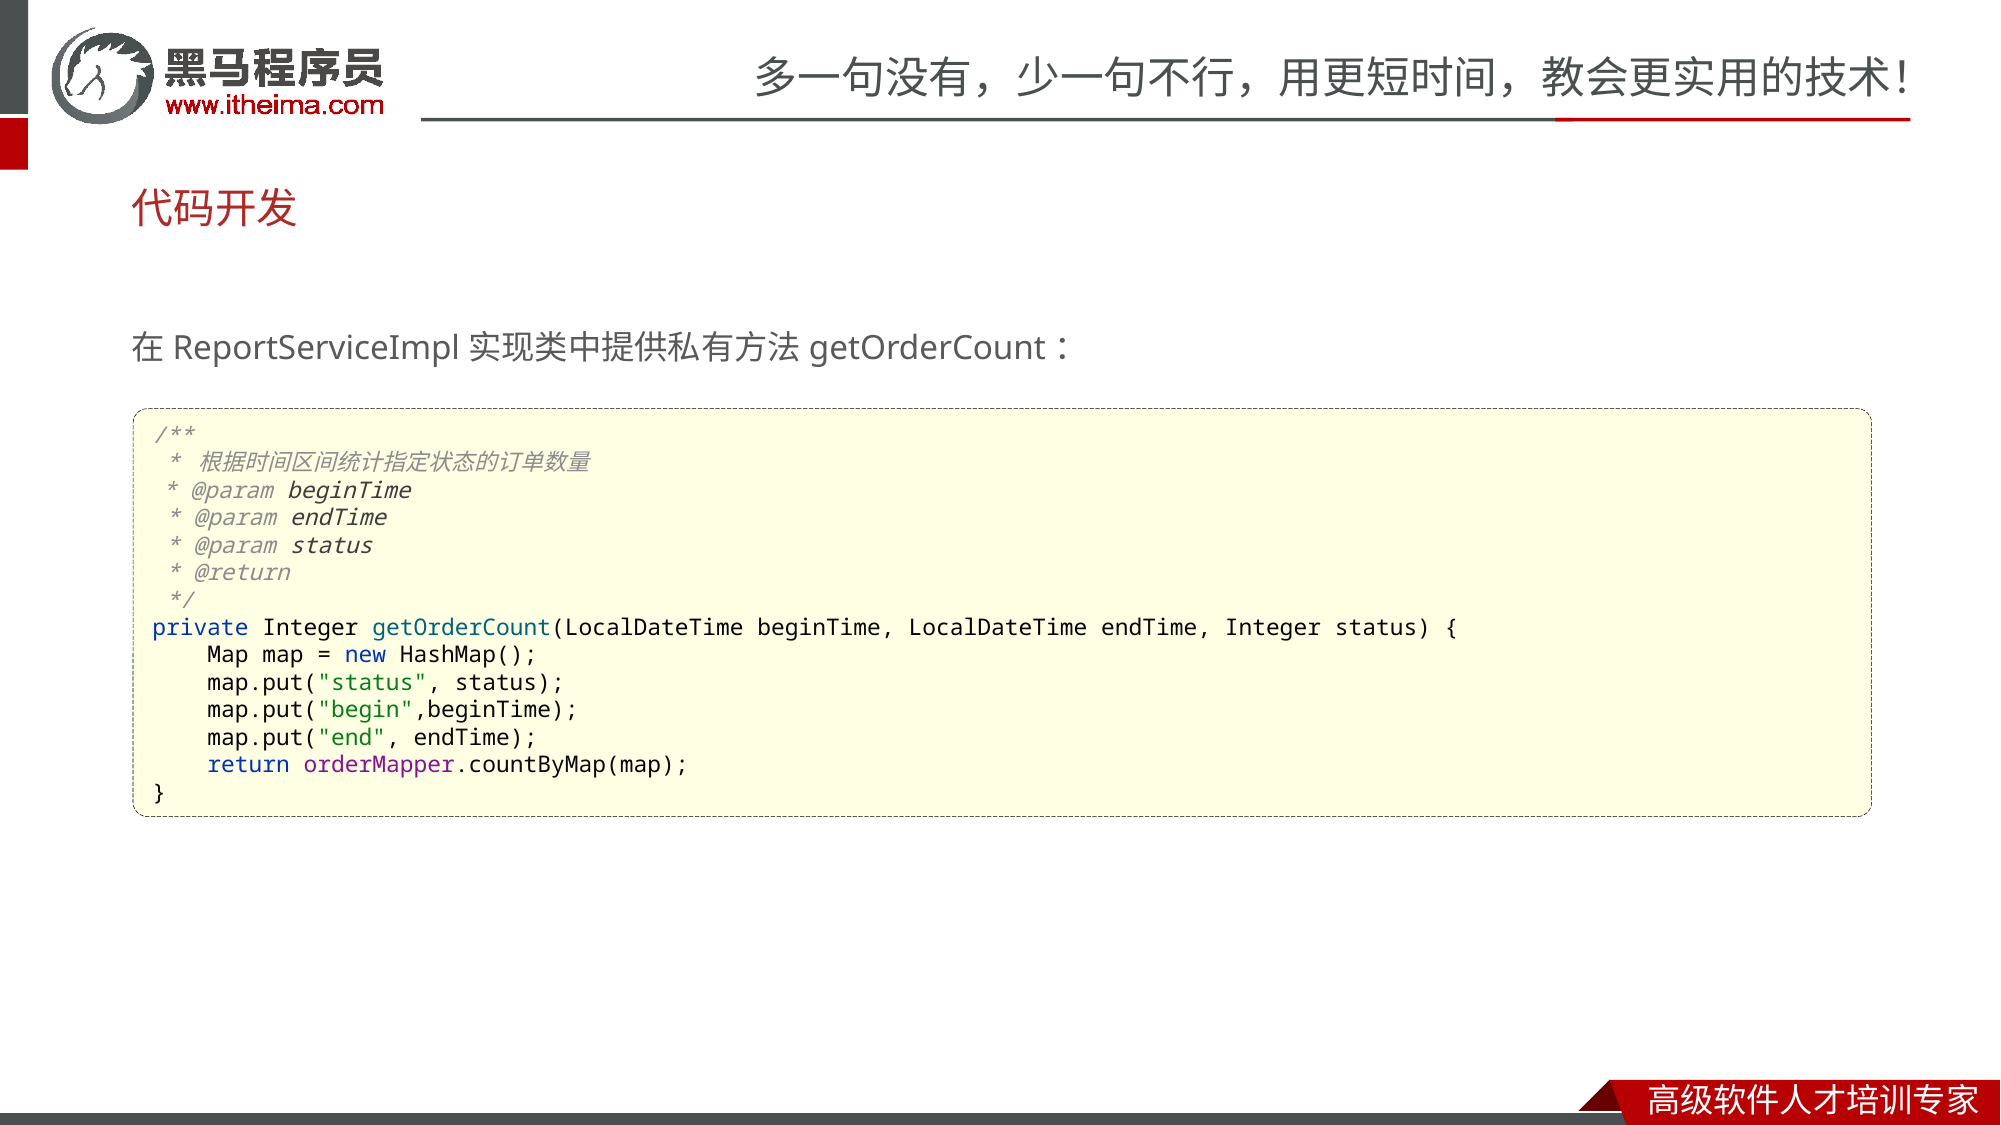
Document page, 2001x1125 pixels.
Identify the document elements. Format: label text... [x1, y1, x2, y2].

text_box /** * 根据时间区间统计指定状态的订单数量 * @param beginTime * @param endTime * @param status * @return */ private Integer getOrderCount(LocalDateTime beginTime, LocalDateTime endTime, Integer status) { Map map = new HashMap(); map.put("status", status); map.put("begin",beginTime); map.put("end", endTime); return orderMapper.countByMap(map); } [132, 408, 1872, 817]
title 代码开发 [116, 164, 1872, 250]
text_box 在ReportServiceImpl实现类中提供私有方法getOrderCount： [116, 278, 1540, 374]
picture [50, 26, 384, 125]
